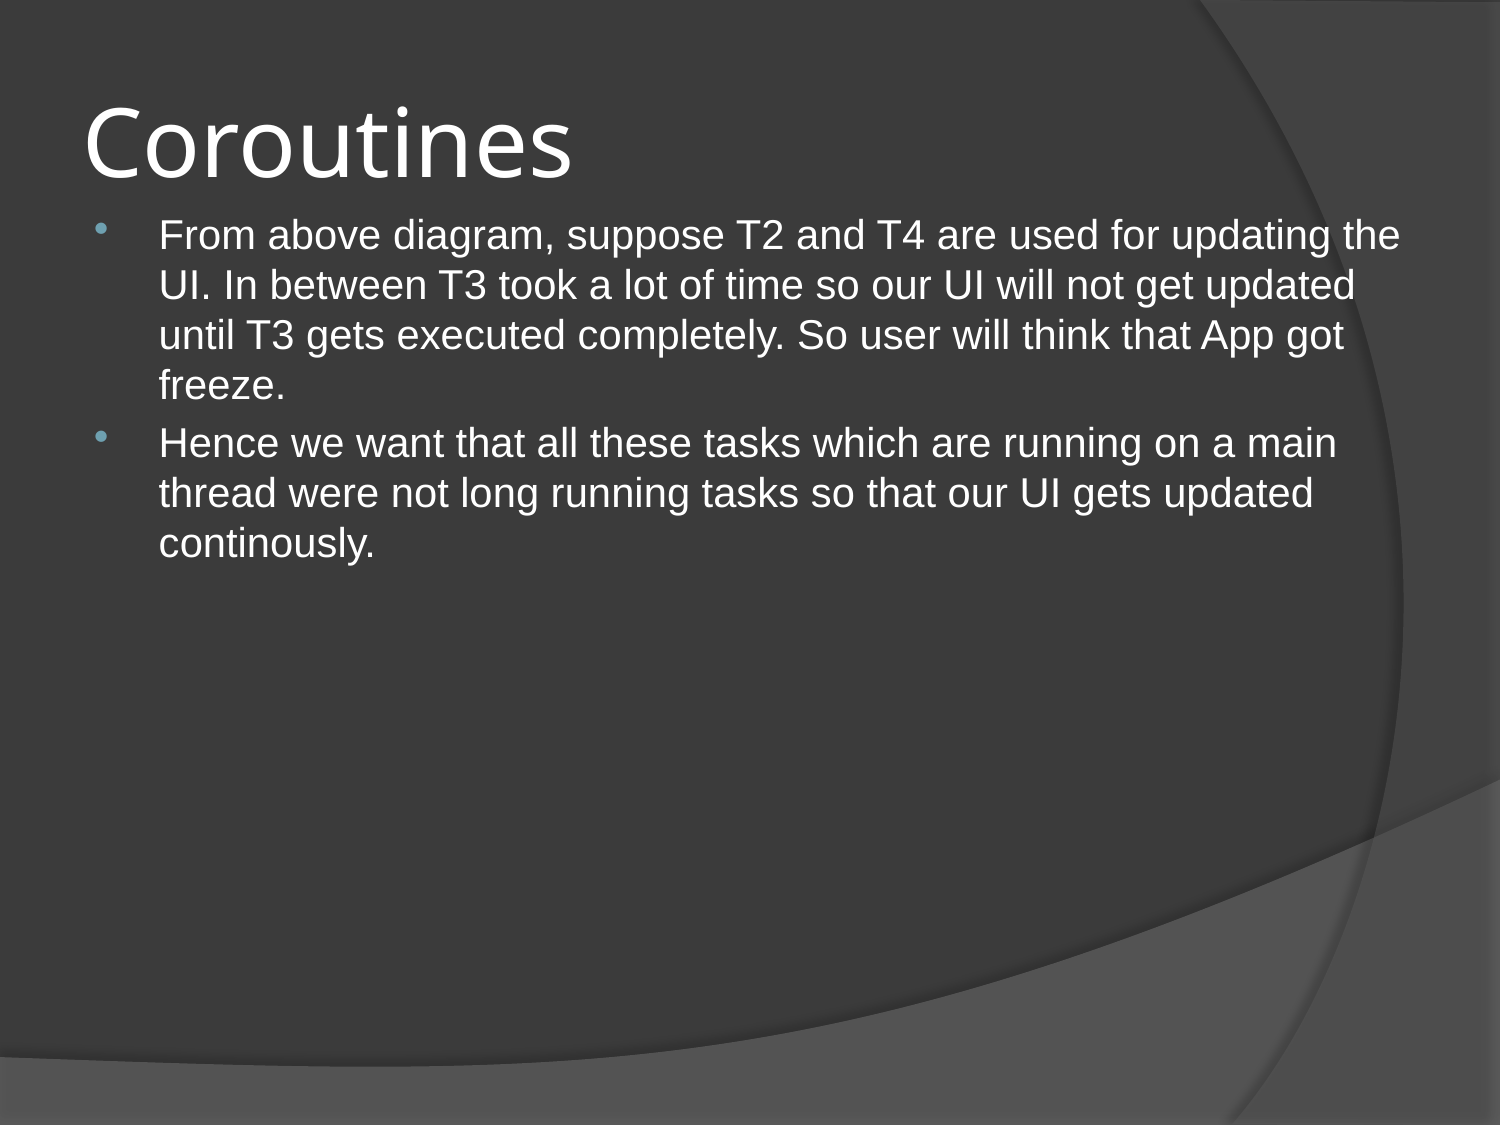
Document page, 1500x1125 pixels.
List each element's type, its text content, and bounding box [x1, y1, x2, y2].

list From above diagram, suppose T2 and T4 are used for updating the UI. In between T3 took a lot of time so our UI will not get updated until T3 gets executed completely. So user will think that App got freeze. Hence we want that all these tasks which are running on a main thread were not long running tasks so that our UI gets updated continously. [75, 200, 1438, 1075]
title Coroutines [75, 45, 1300, 200]
